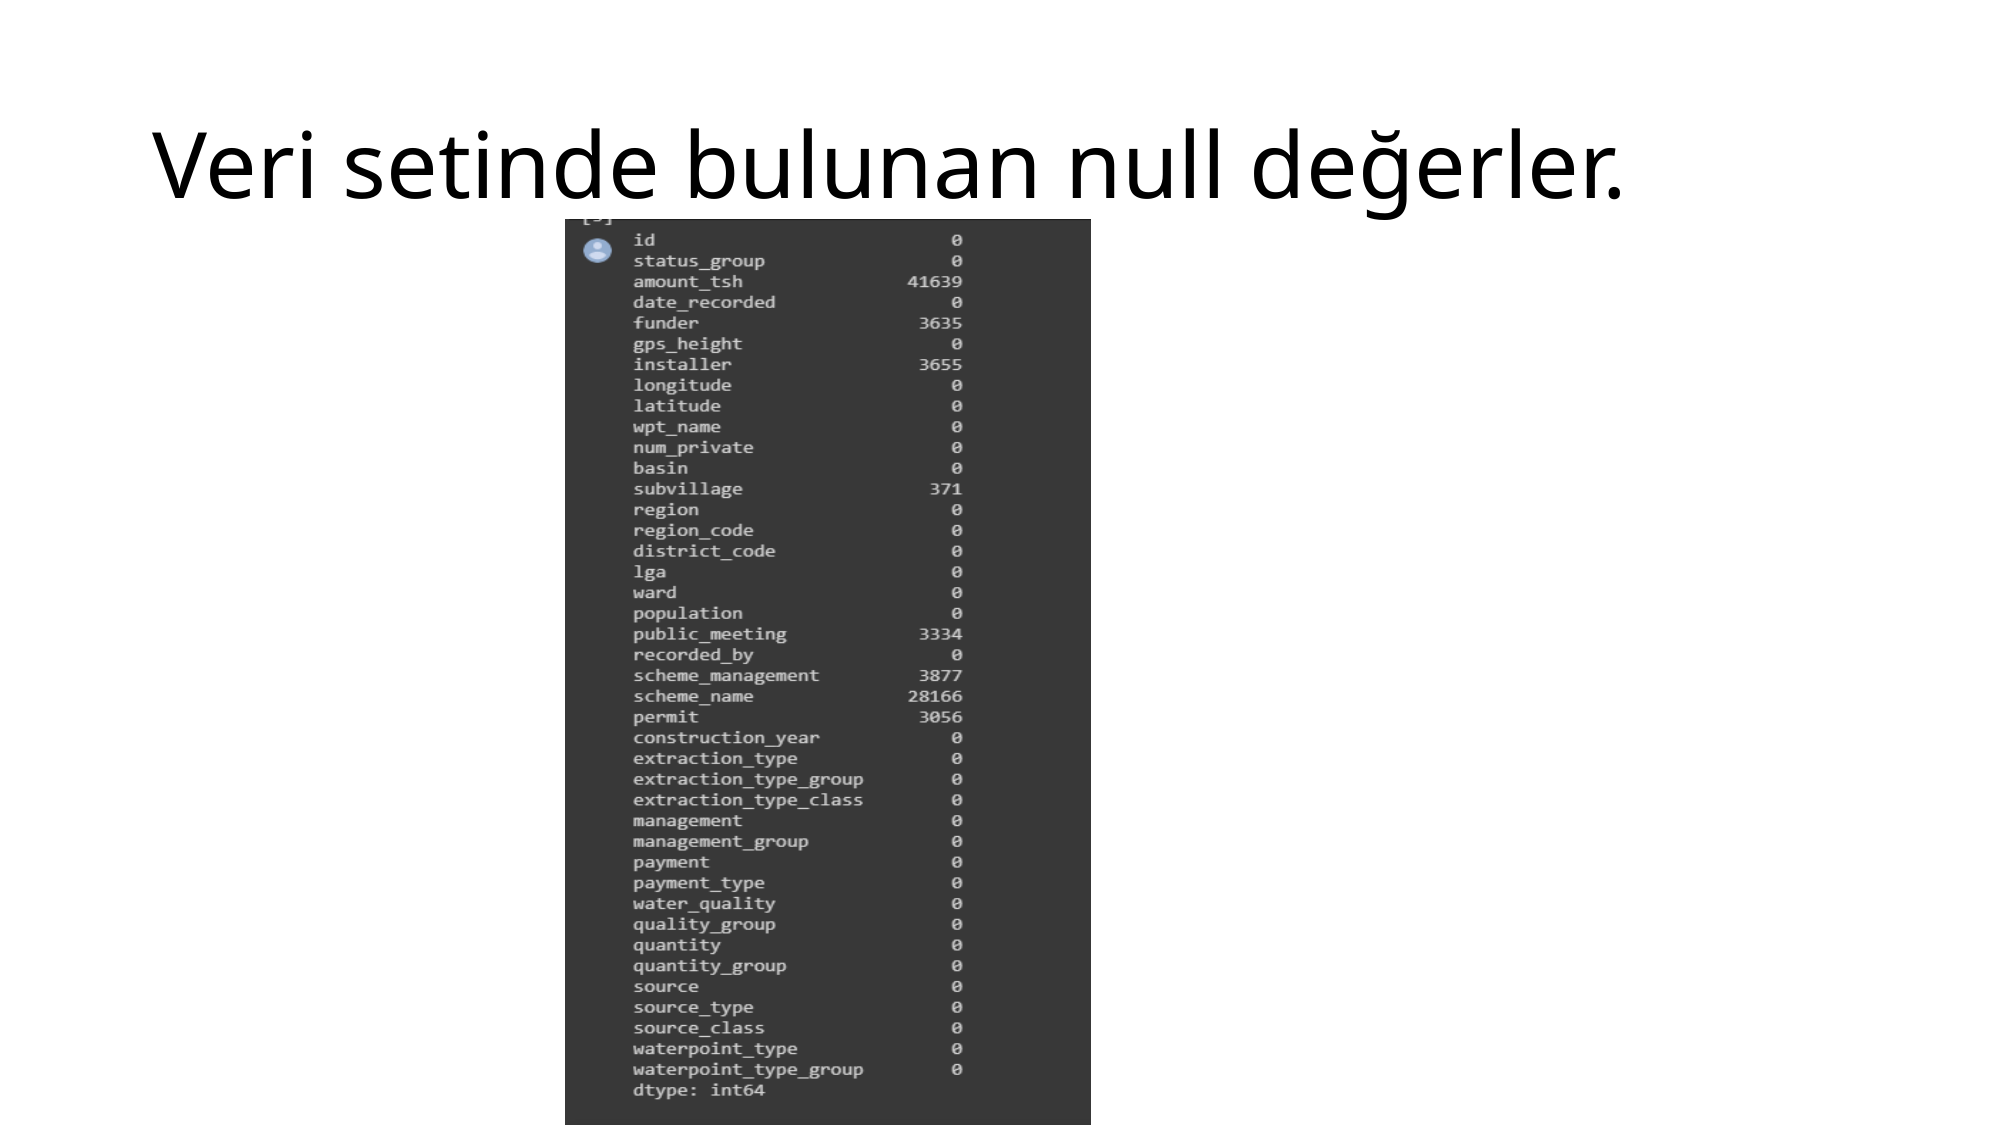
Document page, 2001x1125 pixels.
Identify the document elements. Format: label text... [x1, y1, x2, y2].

title Veri setinde bulunan null değerler. [137, 59, 1863, 278]
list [565, 219, 1091, 1125]
